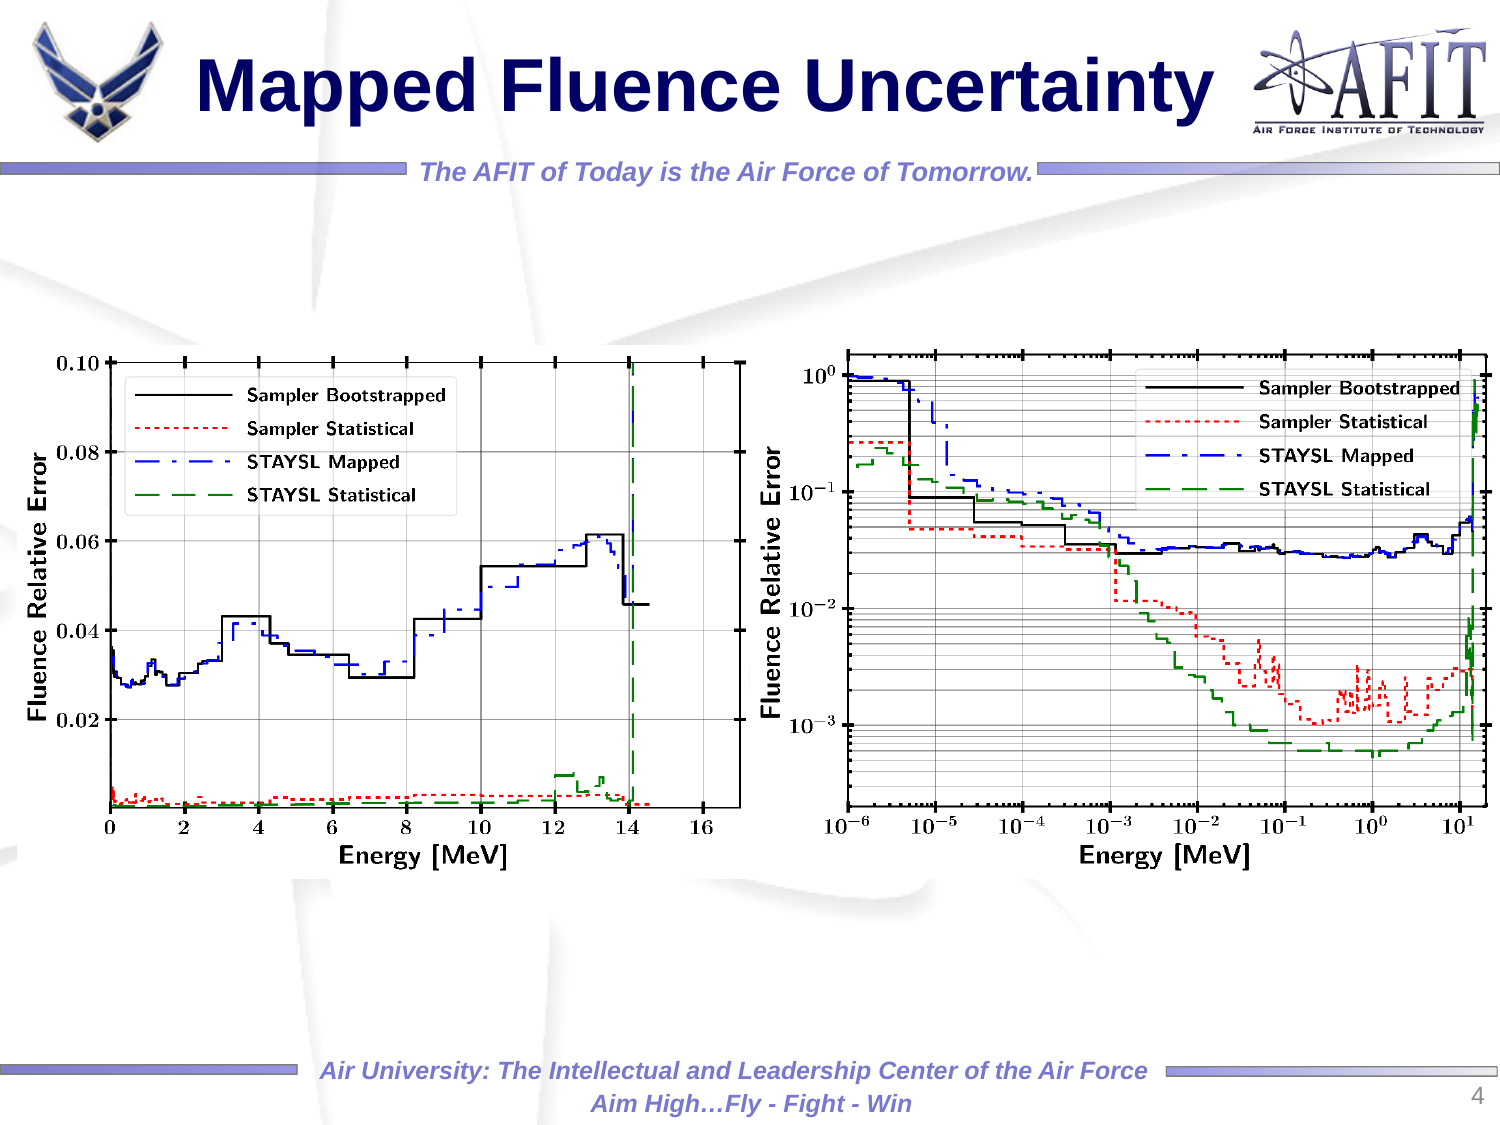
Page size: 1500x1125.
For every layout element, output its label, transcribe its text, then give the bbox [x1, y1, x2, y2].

picture [17, 344, 749, 879]
slide_number 4 [1149, 1065, 1500, 1125]
picture [750, 344, 1496, 879]
title Mapped Fluence Uncertainty [162, 0, 1251, 163]
picture [32, 21, 162, 143]
